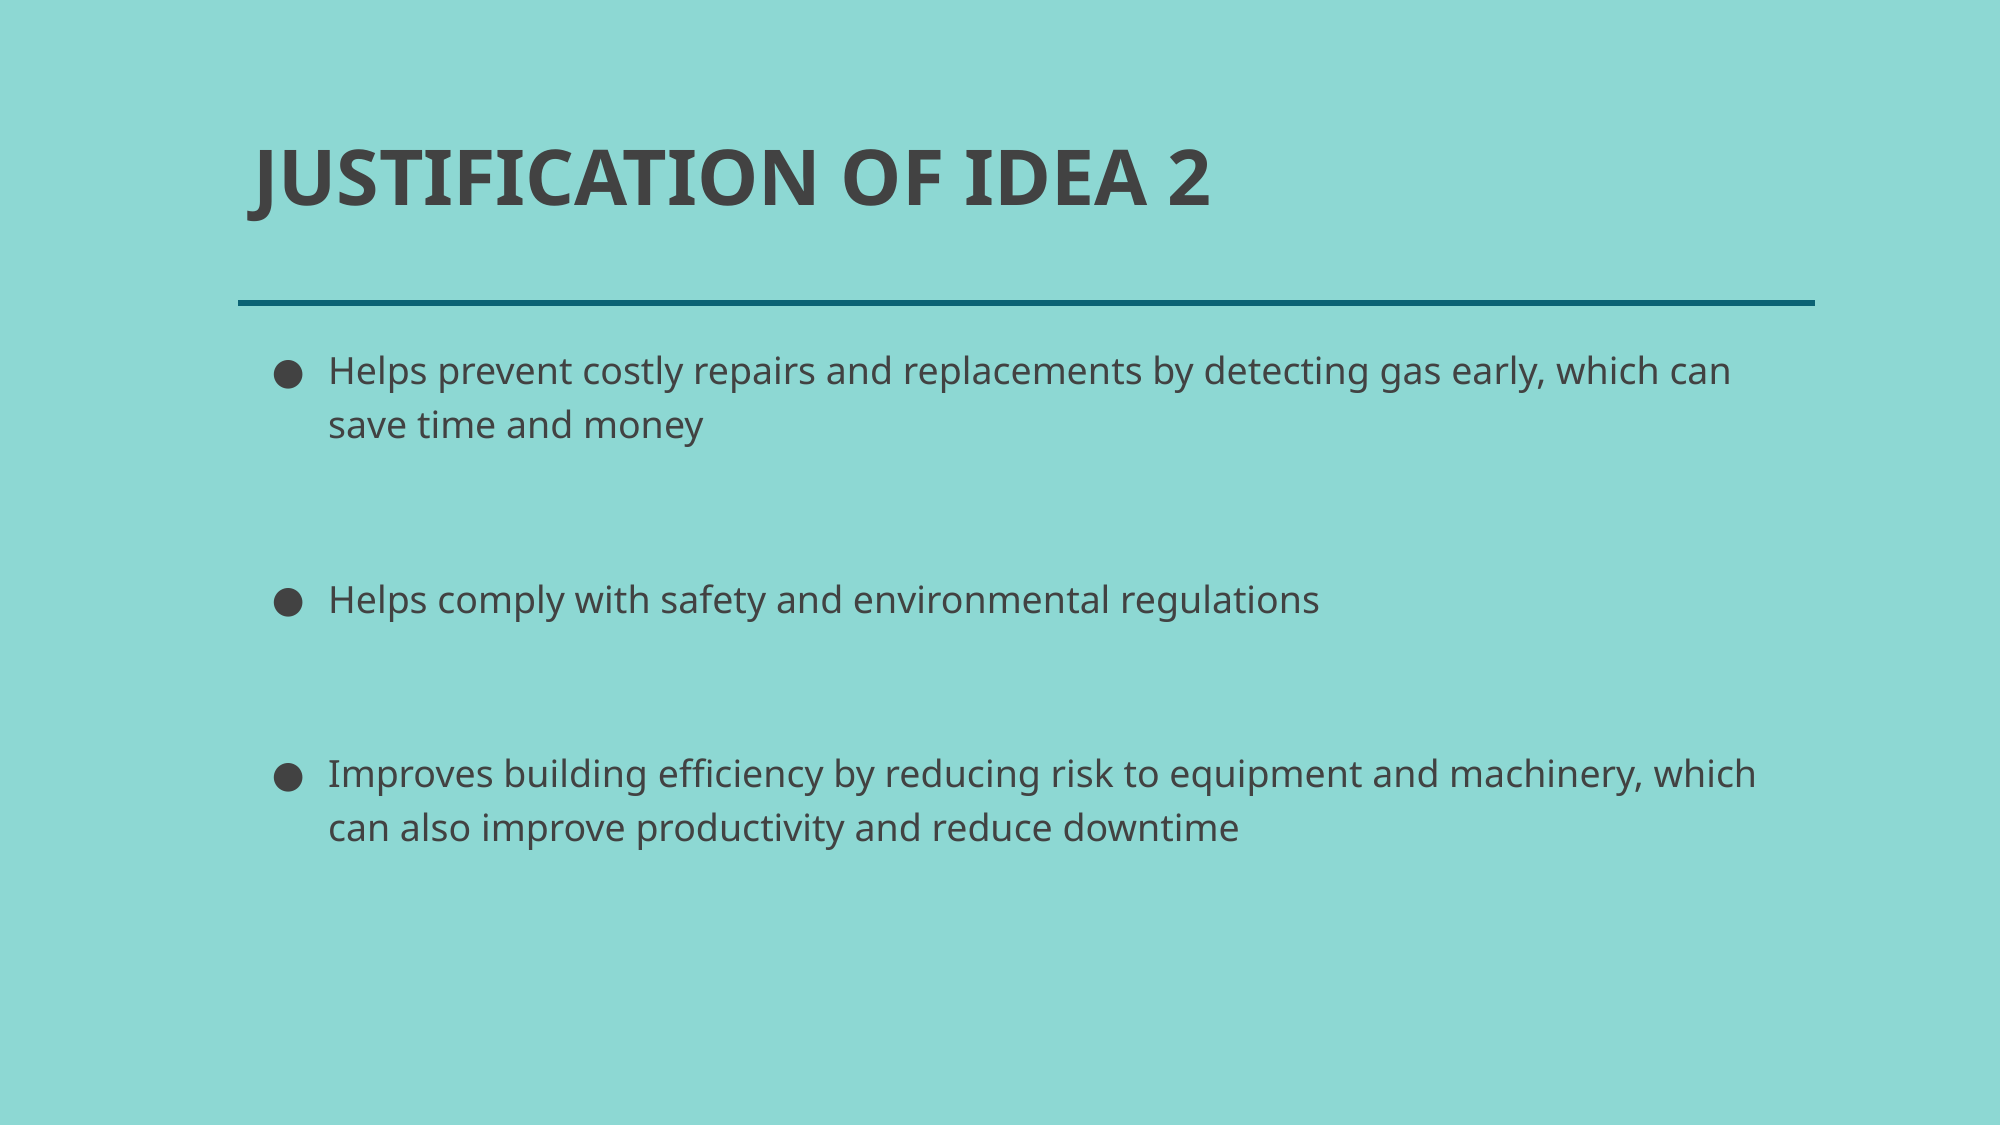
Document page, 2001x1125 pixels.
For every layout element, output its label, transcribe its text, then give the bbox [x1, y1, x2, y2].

title JUSTIFICATION OF IDEA 2 [238, 131, 1814, 305]
list Helps prevent costly repairs and replacements by detecting gas early, which can save time and money Helps comply with safety and environmental regulations Improves building efficiency by reducing risk to equipment and machinery, which can also improve productivity and reduce downtime [238, 330, 1814, 897]
